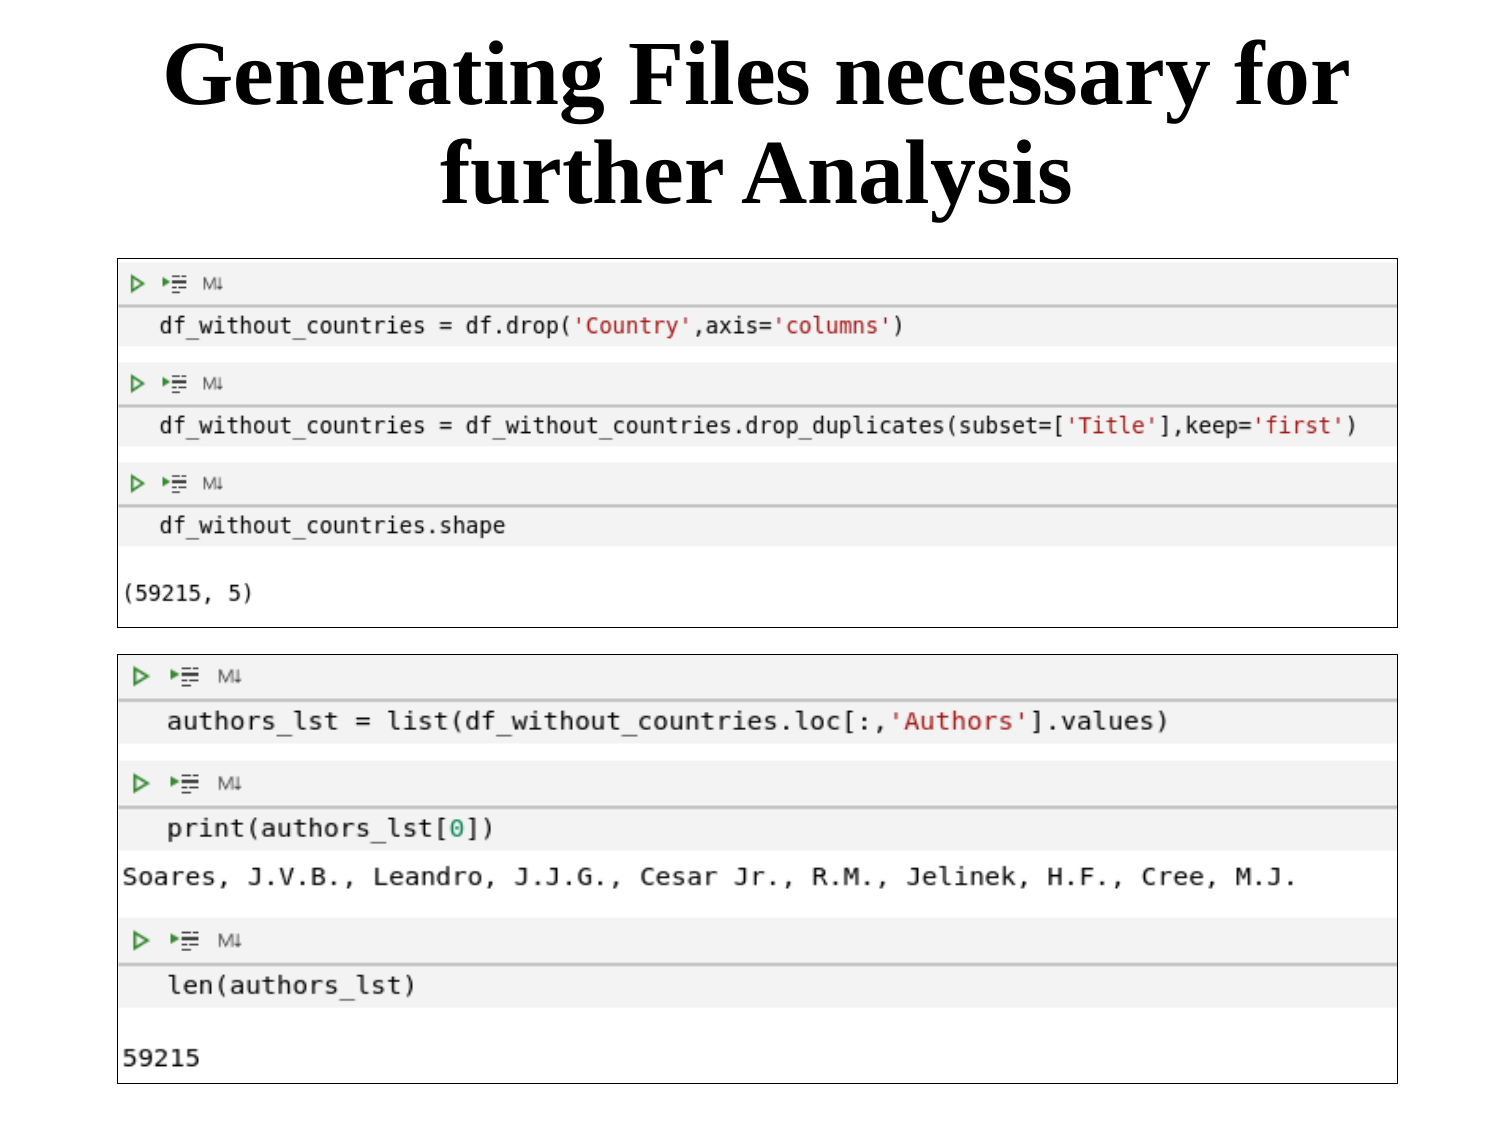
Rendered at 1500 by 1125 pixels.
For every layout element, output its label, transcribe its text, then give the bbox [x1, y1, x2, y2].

picture [117, 654, 1397, 1084]
title Generating Files necessary for further Analysis [110, 41, 1404, 207]
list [117, 258, 1397, 628]
